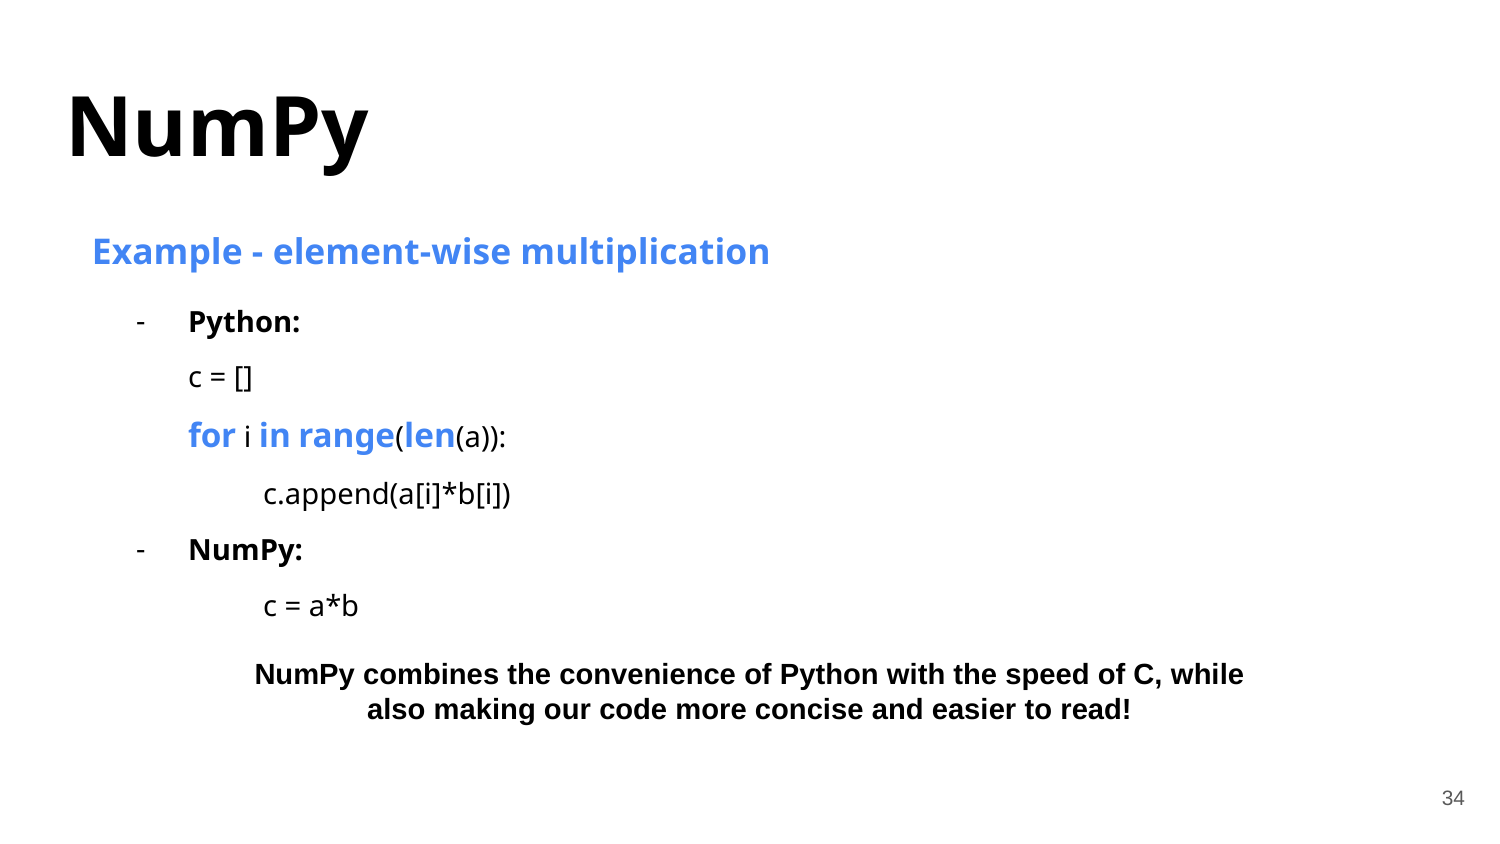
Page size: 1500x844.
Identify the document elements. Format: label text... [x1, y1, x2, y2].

text_box NumPy combines the convenience of Python with the speed of C, while also making our code more concise and easier to read! [216, 640, 1284, 741]
text_box Python: c = [] for i in range(len(a)): c.append(a[i]*b[i]) NumPy: c = a*b [98, 287, 1390, 637]
text_box NumPy [50, 57, 1052, 188]
text_box Example - element-wise multiplication [76, 214, 930, 288]
slide_number ‹#› [1389, 764, 1480, 830]
